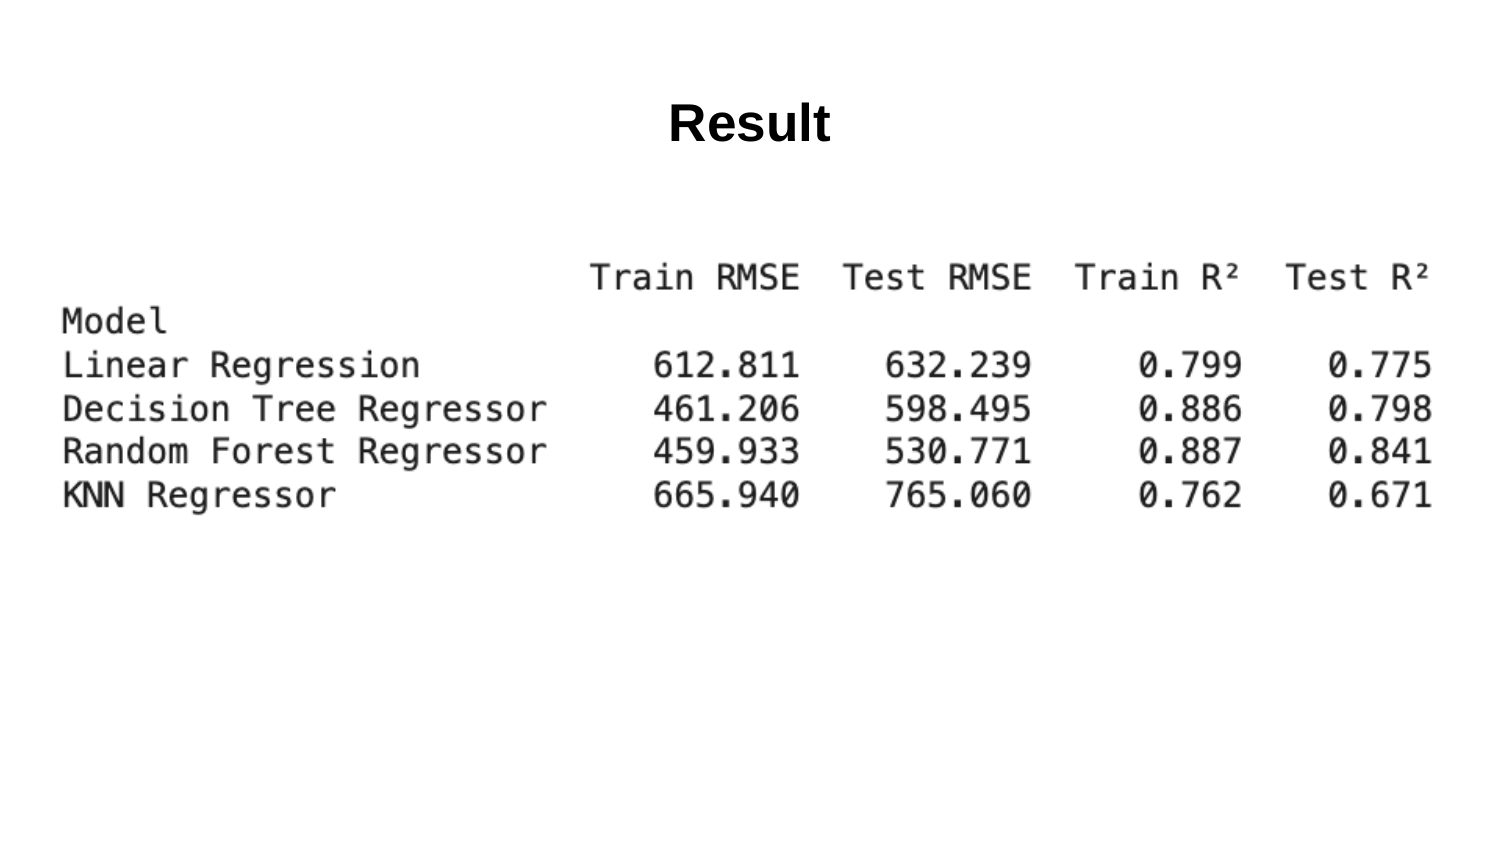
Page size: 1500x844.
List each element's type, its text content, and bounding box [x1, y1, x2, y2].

picture [37, 246, 1463, 535]
title Result [51, 72, 1449, 167]
